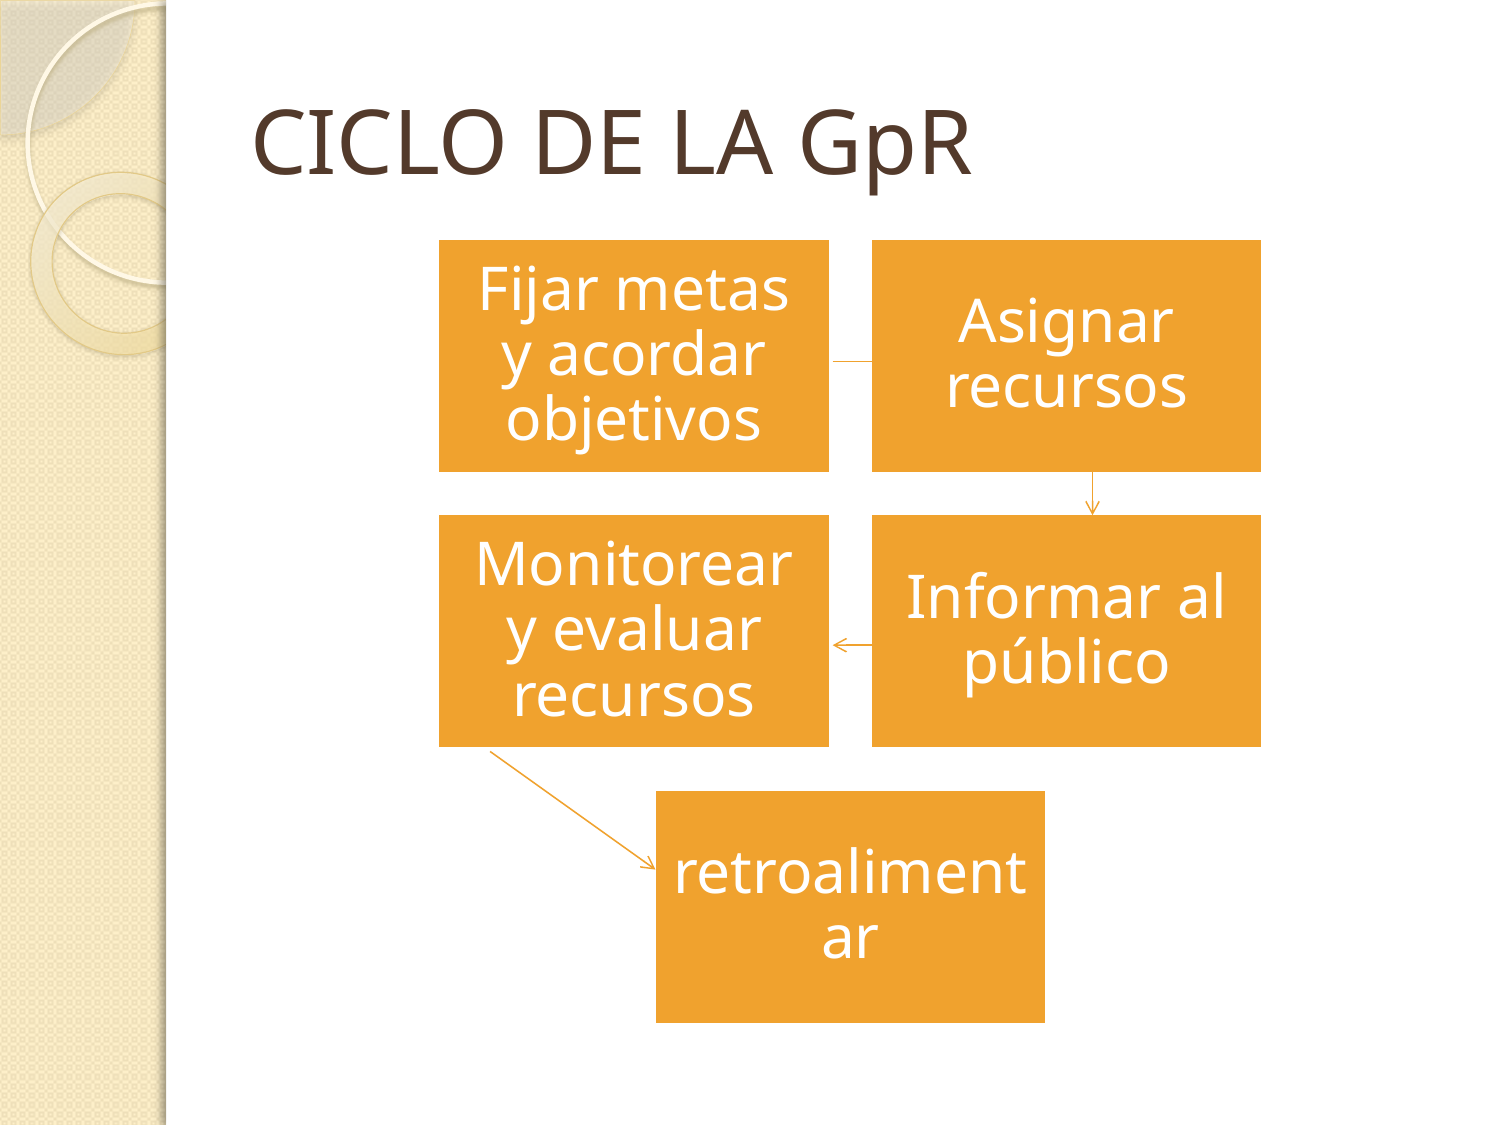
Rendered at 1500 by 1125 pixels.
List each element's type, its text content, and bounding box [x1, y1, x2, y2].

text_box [489, 751, 656, 870]
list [235, 237, 1466, 1026]
title CICLO DE LA GpR [235, 45, 1466, 233]
